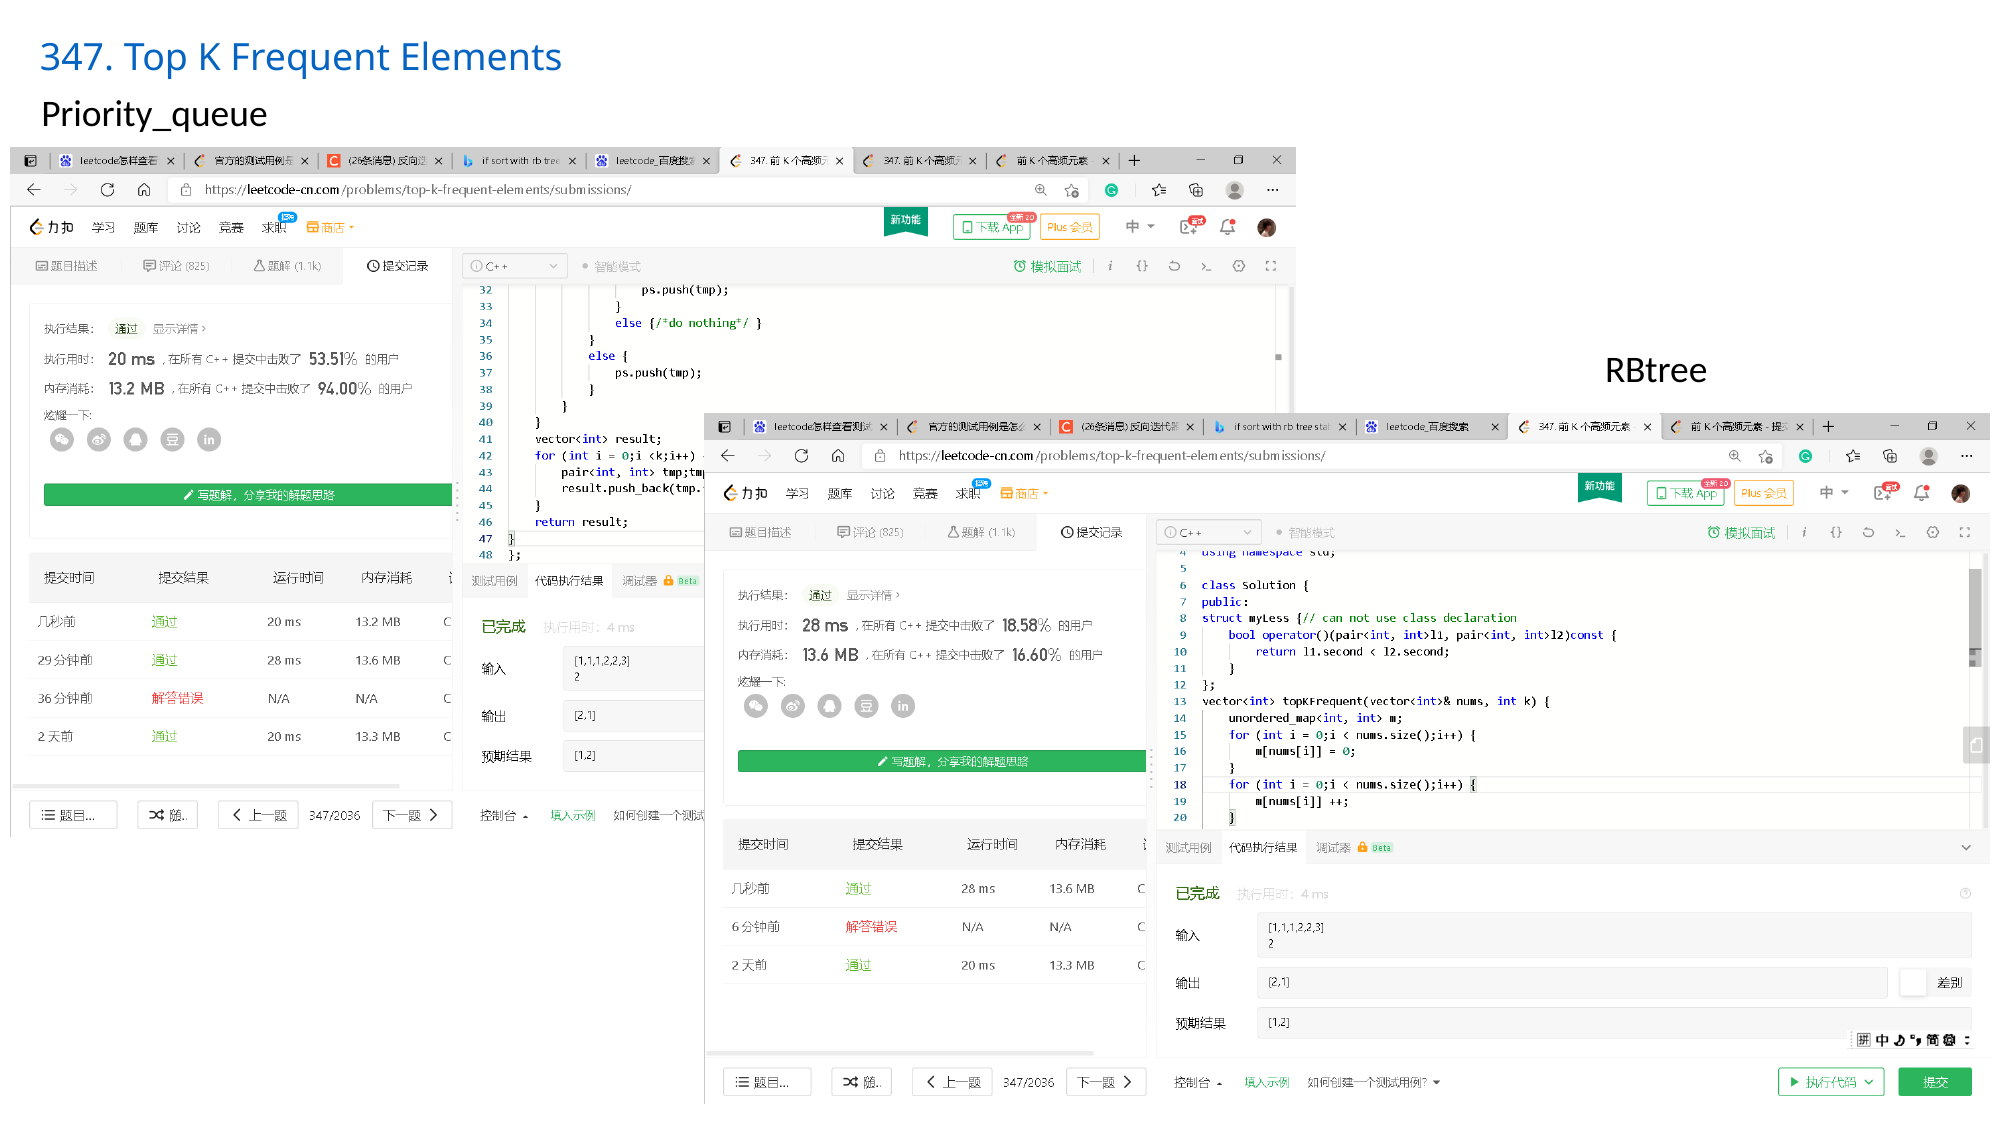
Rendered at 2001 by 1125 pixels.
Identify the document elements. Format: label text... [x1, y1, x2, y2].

text_box 347. Top K Frequent Elements [25, 25, 1025, 92]
picture [10, 147, 1990, 1104]
text_box Priority_queue [26, 81, 284, 142]
text_box RBtree [1590, 337, 1723, 397]
